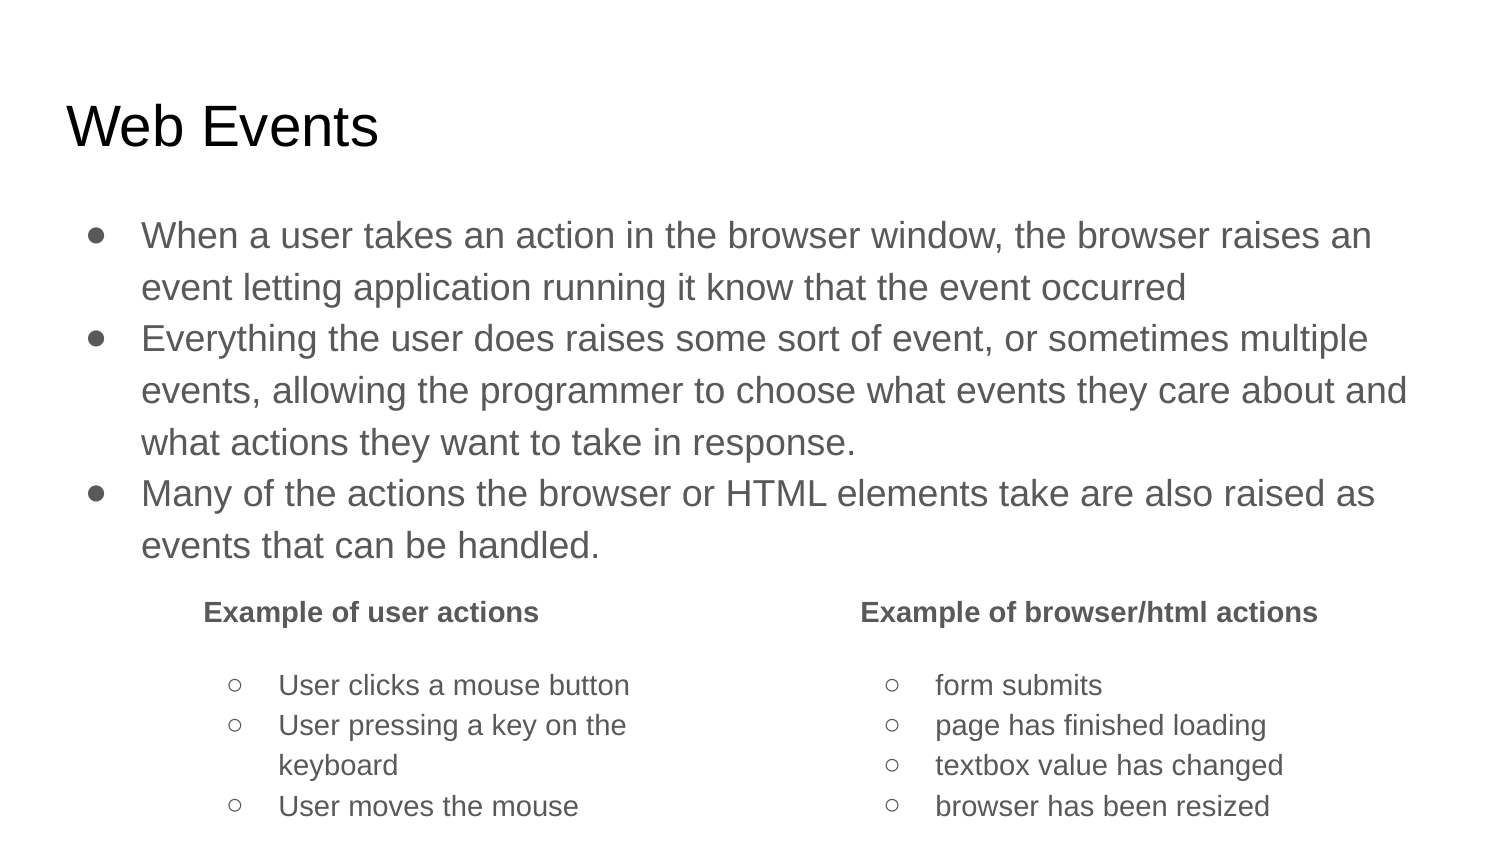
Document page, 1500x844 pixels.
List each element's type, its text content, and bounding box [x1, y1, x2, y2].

text_box Example of user actions User clicks a mouse button User pressing a key on the keyboard User moves the mouse [113, 572, 751, 823]
text_box [801, 213, 1500, 328]
text_box Example of browser/html actions form submits page has finished loading textbox value has changed browser has been resized [770, 572, 1408, 823]
list When a user takes an action in the browser window, the browser raises an event letting application running it know that the event occurred Everything the user does raises some sort of event, or sometimes multiple events, allowing the programmer to choose what events they care about and what actions they want to take in response. Many of the actions the browser or HTML elements take are also raised as events that can be handled. [51, 189, 1449, 573]
title Web Events [51, 72, 1387, 167]
